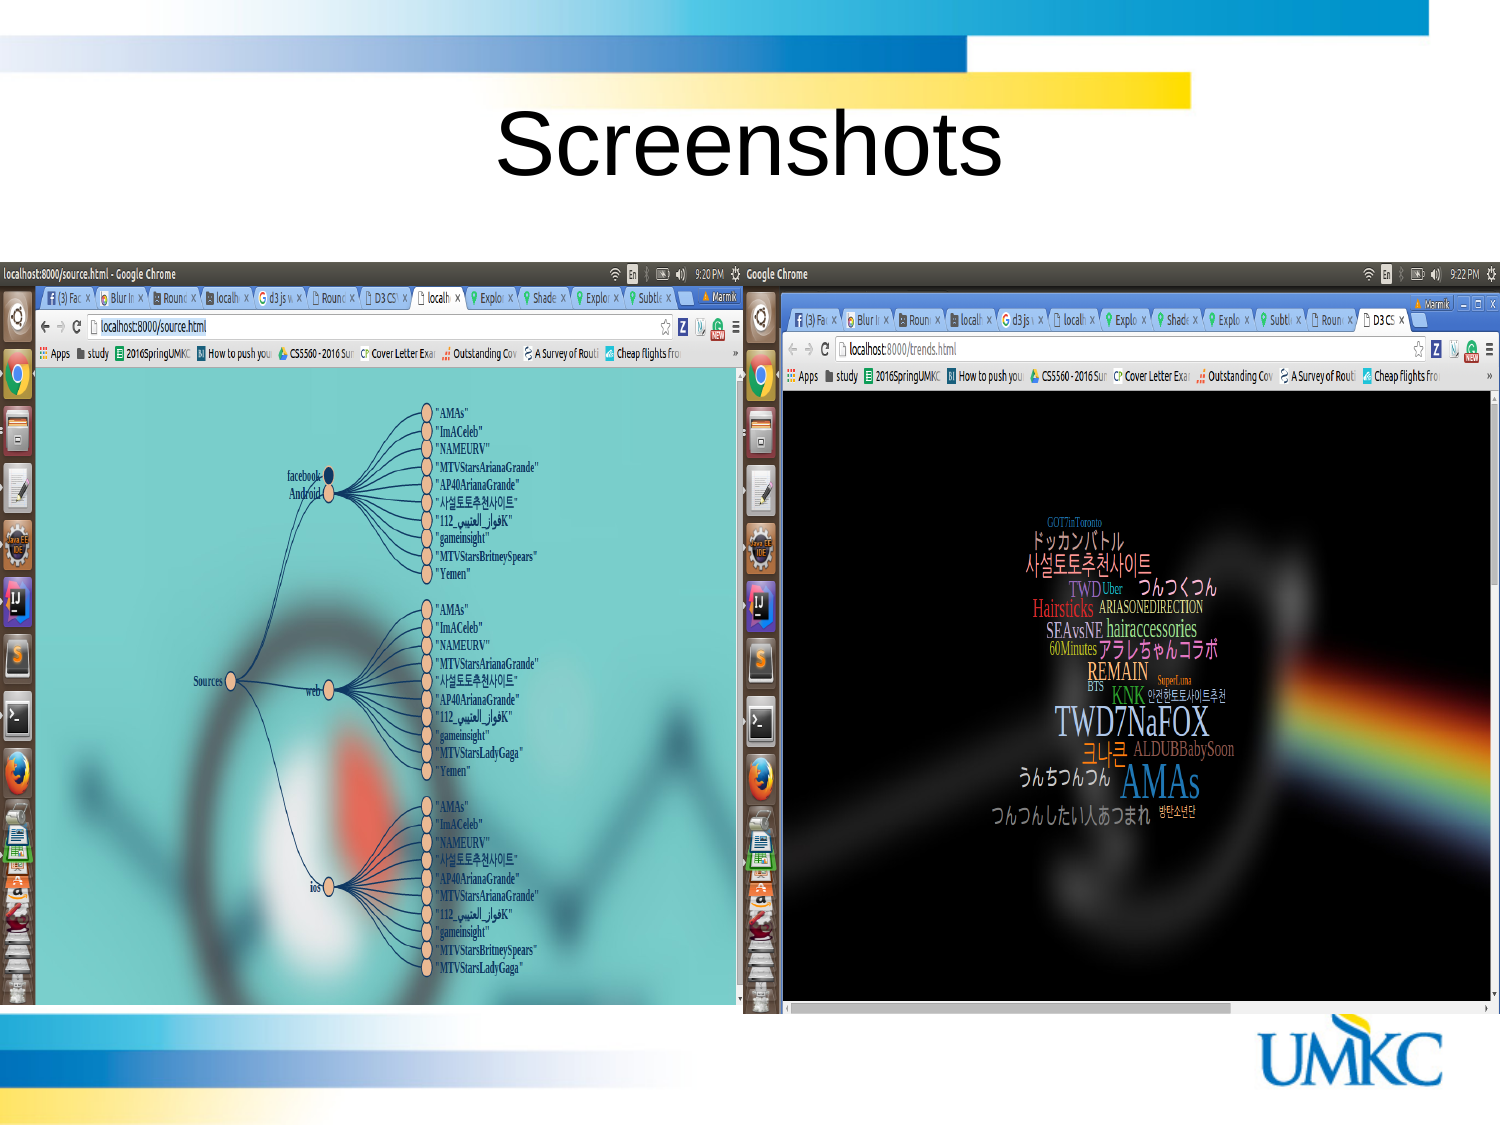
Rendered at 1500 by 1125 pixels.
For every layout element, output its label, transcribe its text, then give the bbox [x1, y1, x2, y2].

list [0, 262, 740, 1006]
title Screenshots [75, 45, 1425, 233]
picture [0, 0, 1500, 1125]
